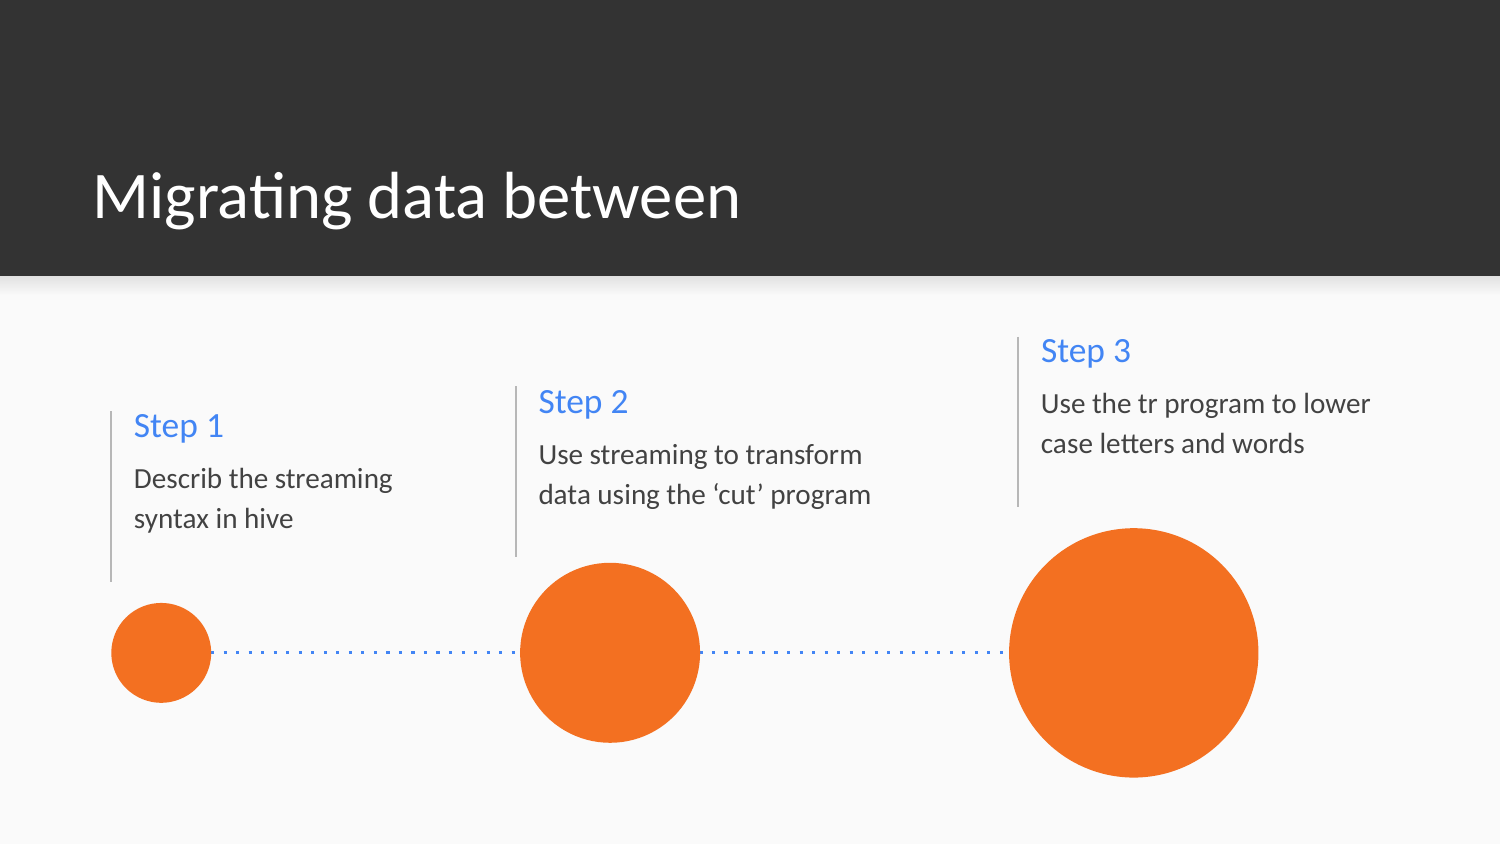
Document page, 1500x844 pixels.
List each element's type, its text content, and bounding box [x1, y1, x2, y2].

text_box Use streaming to transform data using the ‘cut’ program [523, 415, 924, 511]
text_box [110, 527, 1259, 778]
text_box Describ the streaming syntax in hive [118, 438, 463, 526]
text_box Step 3 [1025, 316, 1324, 364]
text_box Step 1 [119, 391, 417, 438]
text_box Step 2 [523, 367, 822, 415]
text_box Use the tr program to lower case letters and words [1025, 364, 1427, 460]
title Migrating data between [77, 121, 1427, 248]
